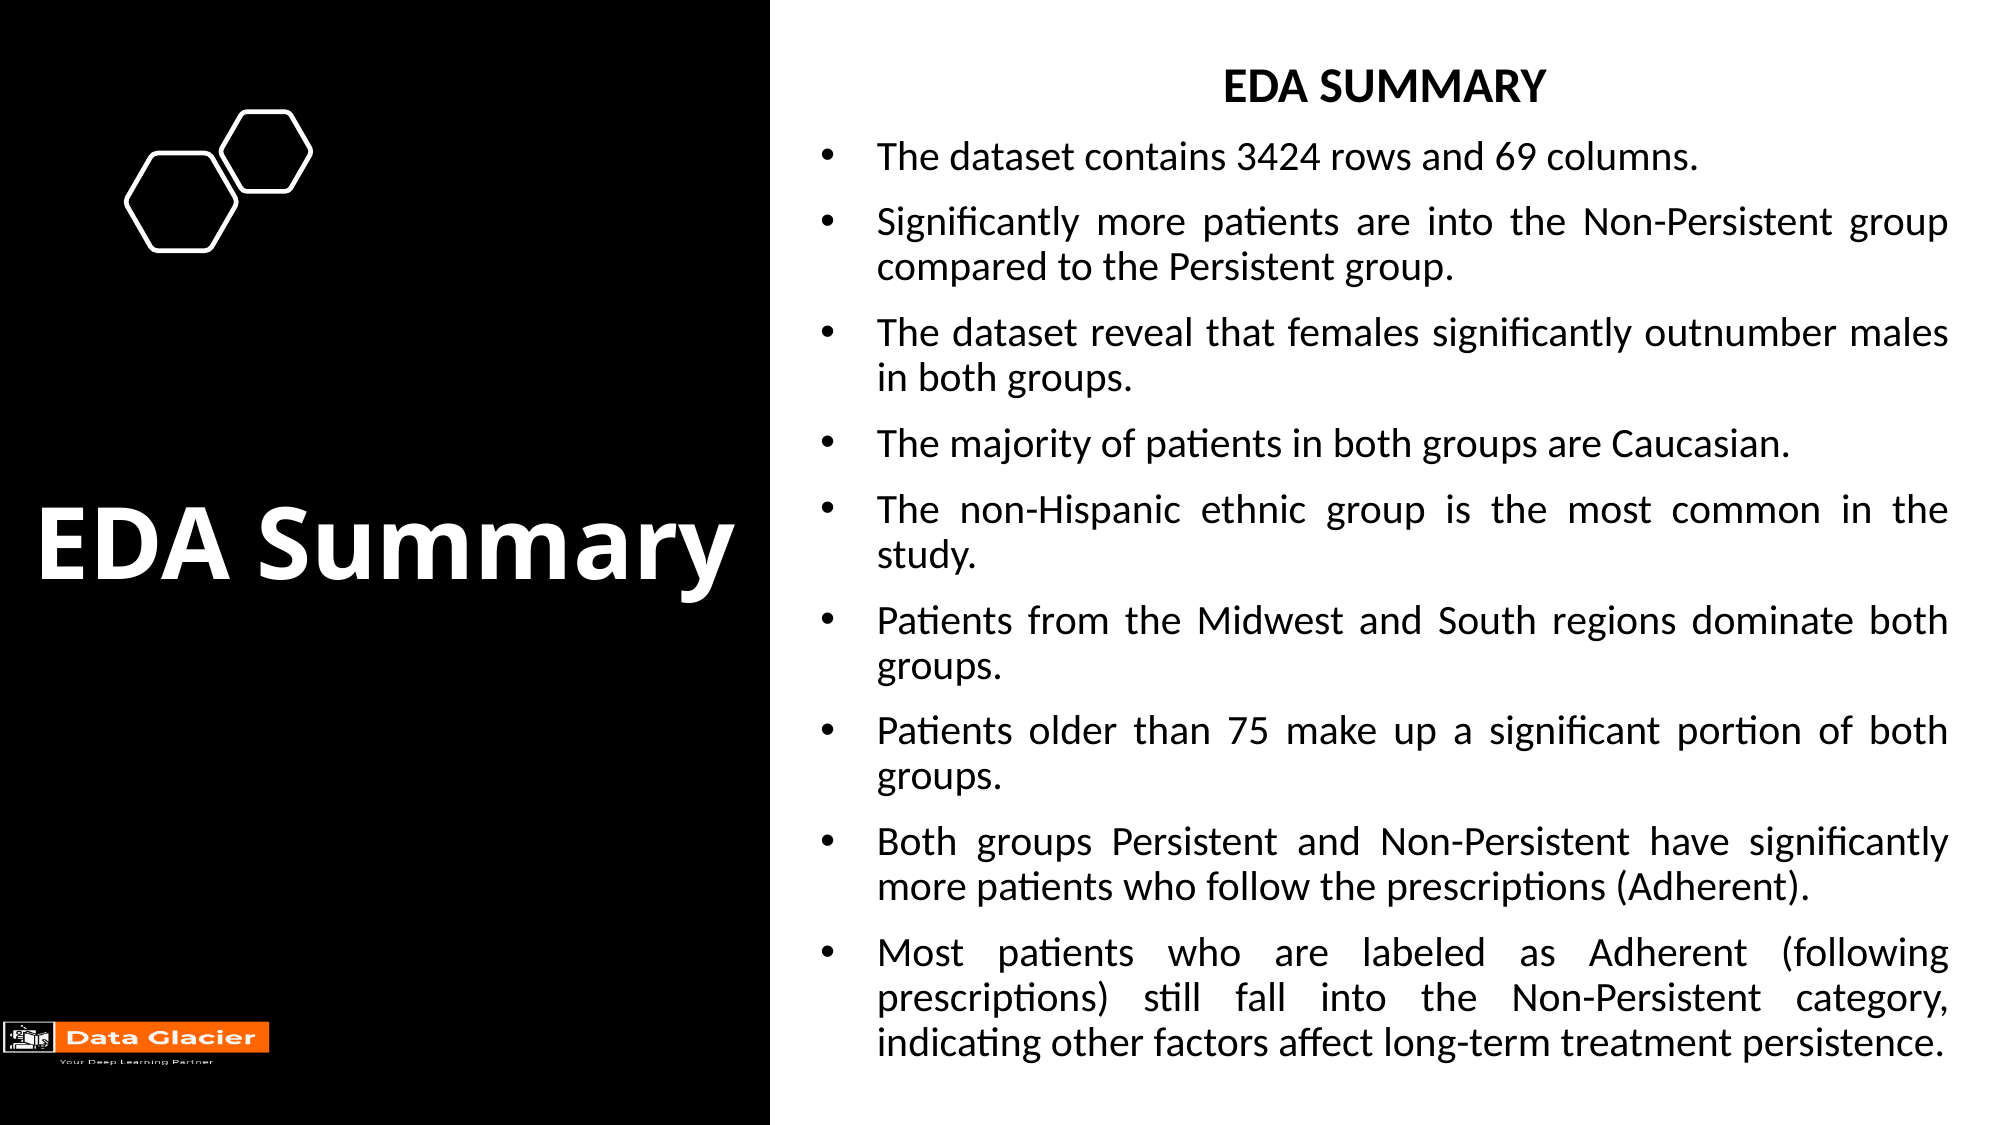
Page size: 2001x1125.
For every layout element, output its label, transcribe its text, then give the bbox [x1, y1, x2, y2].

picture [0, 961, 272, 1125]
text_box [125, 111, 311, 251]
text_box [771, 0, 2000, 1125]
text_box [0, 0, 771, 1125]
subtitle EDA SUMMARY The dataset contains 3424 rows and 69 columns. Significantly more patients are into the Non-Persistent group compared to the Persistent group. The dataset reveal that females significantly outnumber males in both groups. The majority of patients in both groups are Caucasian. The non-Hispanic ethnic group is the most common in the study. Patients from the Midwest and South regions dominate both groups. Patients older than 75 make up a significant portion of both groups. Both groups Persistent and Non-Persistent have significantly more patients who follow the prescriptions (Adherent). Most patients who are labeled as Adherent (following prescriptions) still fall into the Non-Persistent category, indicating other factors affect long-term treatment persistence. [805, 22, 1965, 1103]
title EDA Summary [11, 403, 759, 691]
